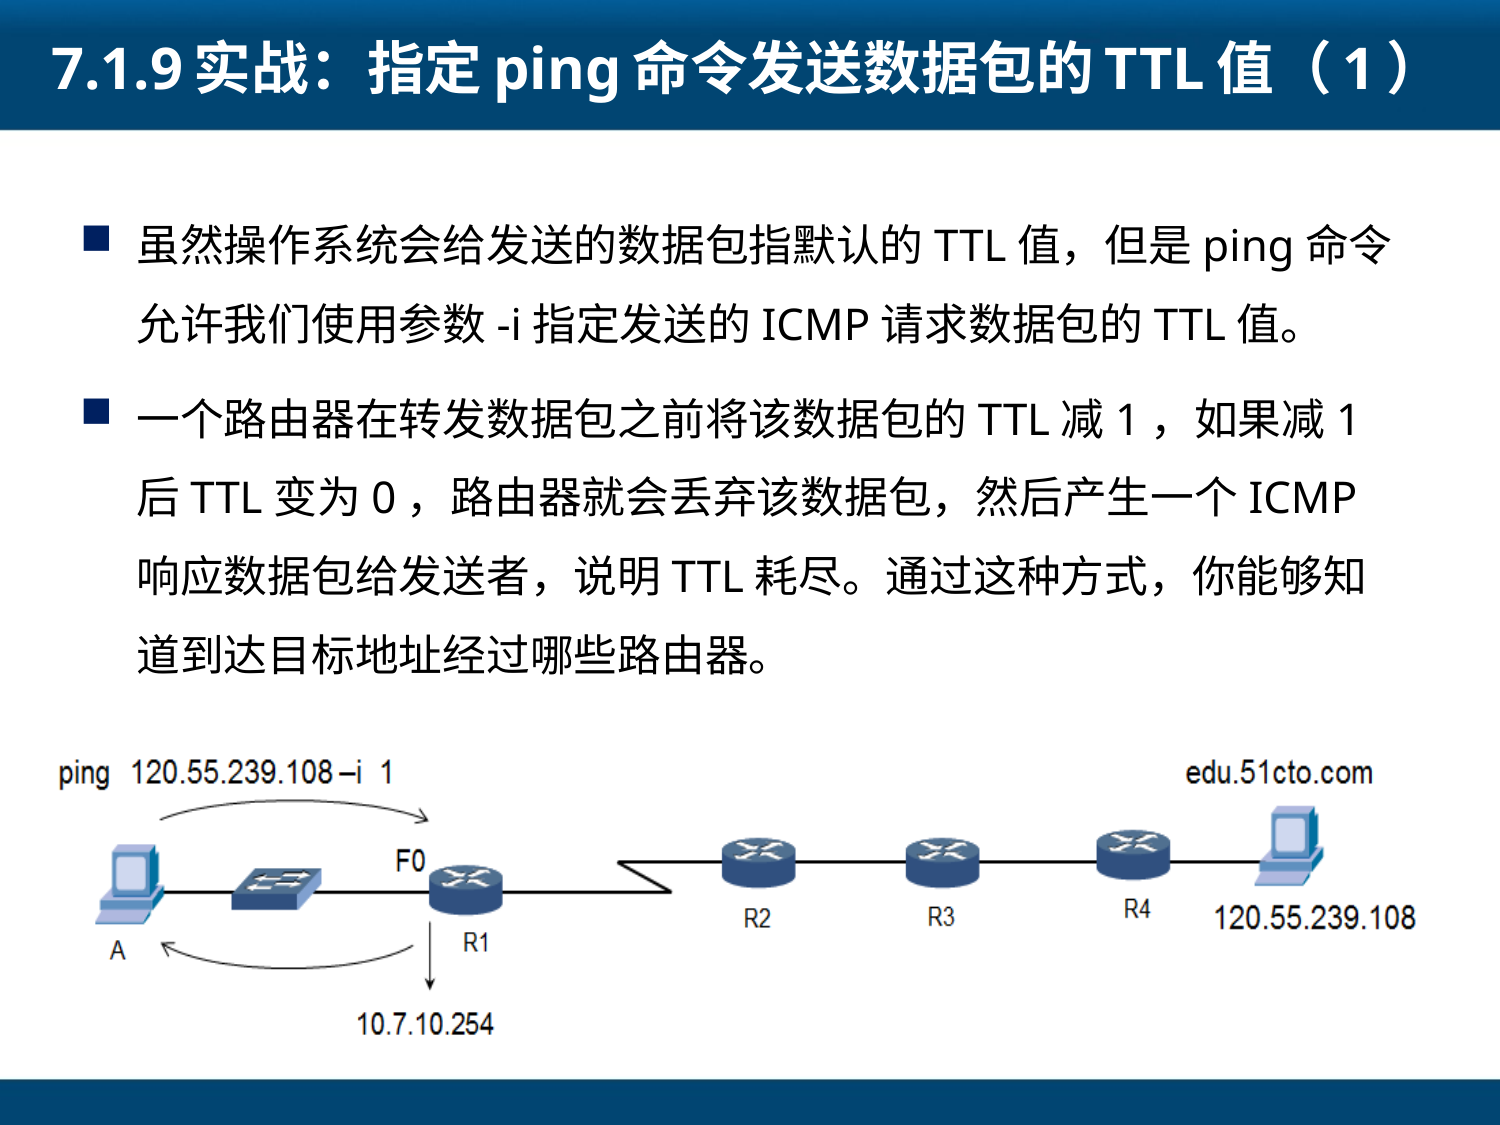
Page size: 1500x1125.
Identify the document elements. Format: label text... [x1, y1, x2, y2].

list 虽然操作系统会给发送的数据包指默认的TTL值，但是ping命令允许我们使用参数-i指定发送的ICMP请求数据包的TTL值。 一个路由器在转发数据包之前将该数据包的TTL减1，如果减1后TTL变为0，路由器就会丢弃该数据包，然后产生一个ICMP响应数据包给发送者，说明TTL耗尽。通过这种方式，你能够知道到达目标地址经过哪些路由器。 [64, 184, 1415, 739]
title 7.1.9实战：指定ping命令发送数据包的TTL值（1） [36, 30, 1460, 112]
picture [0, 0, 1500, 1125]
